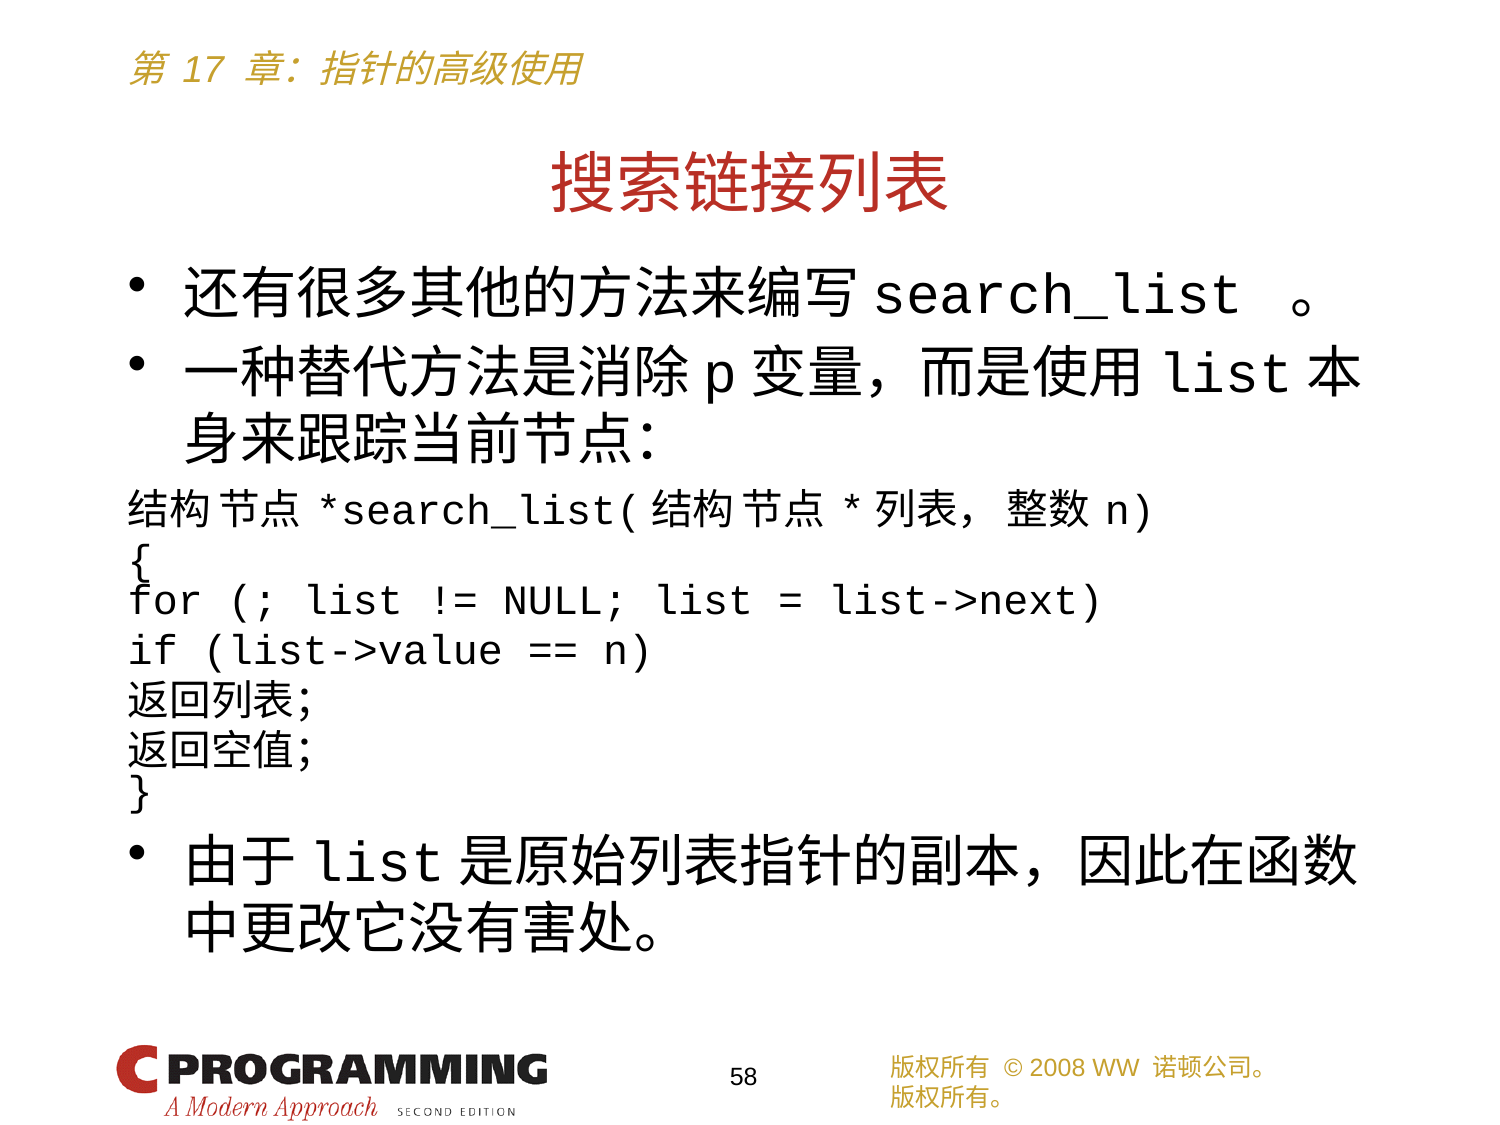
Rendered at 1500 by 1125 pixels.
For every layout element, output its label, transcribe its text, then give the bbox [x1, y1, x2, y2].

footer 版权所有 © 2008 WW 诺顿公司。 版权所有。 [874, 1043, 1388, 1119]
title 搜索链接列表 [112, 125, 1388, 238]
list 还有很多其他的方法来编写search_list 。 一种替代方法是消除p变量，而是使用list本身来跟踪当前节点： 结构 节点 *search_list(结构 节点 *列表， 整数 n) { for (; list != NULL; list = list->next) if (list->value == n) 返回列表； 返回空值； } 由于list是原始列表指针的副本，因此在函数中更改它没有害处。 [112, 249, 1413, 1038]
slide_number 58 [687, 1049, 801, 1101]
picture [112, 1041, 550, 1123]
